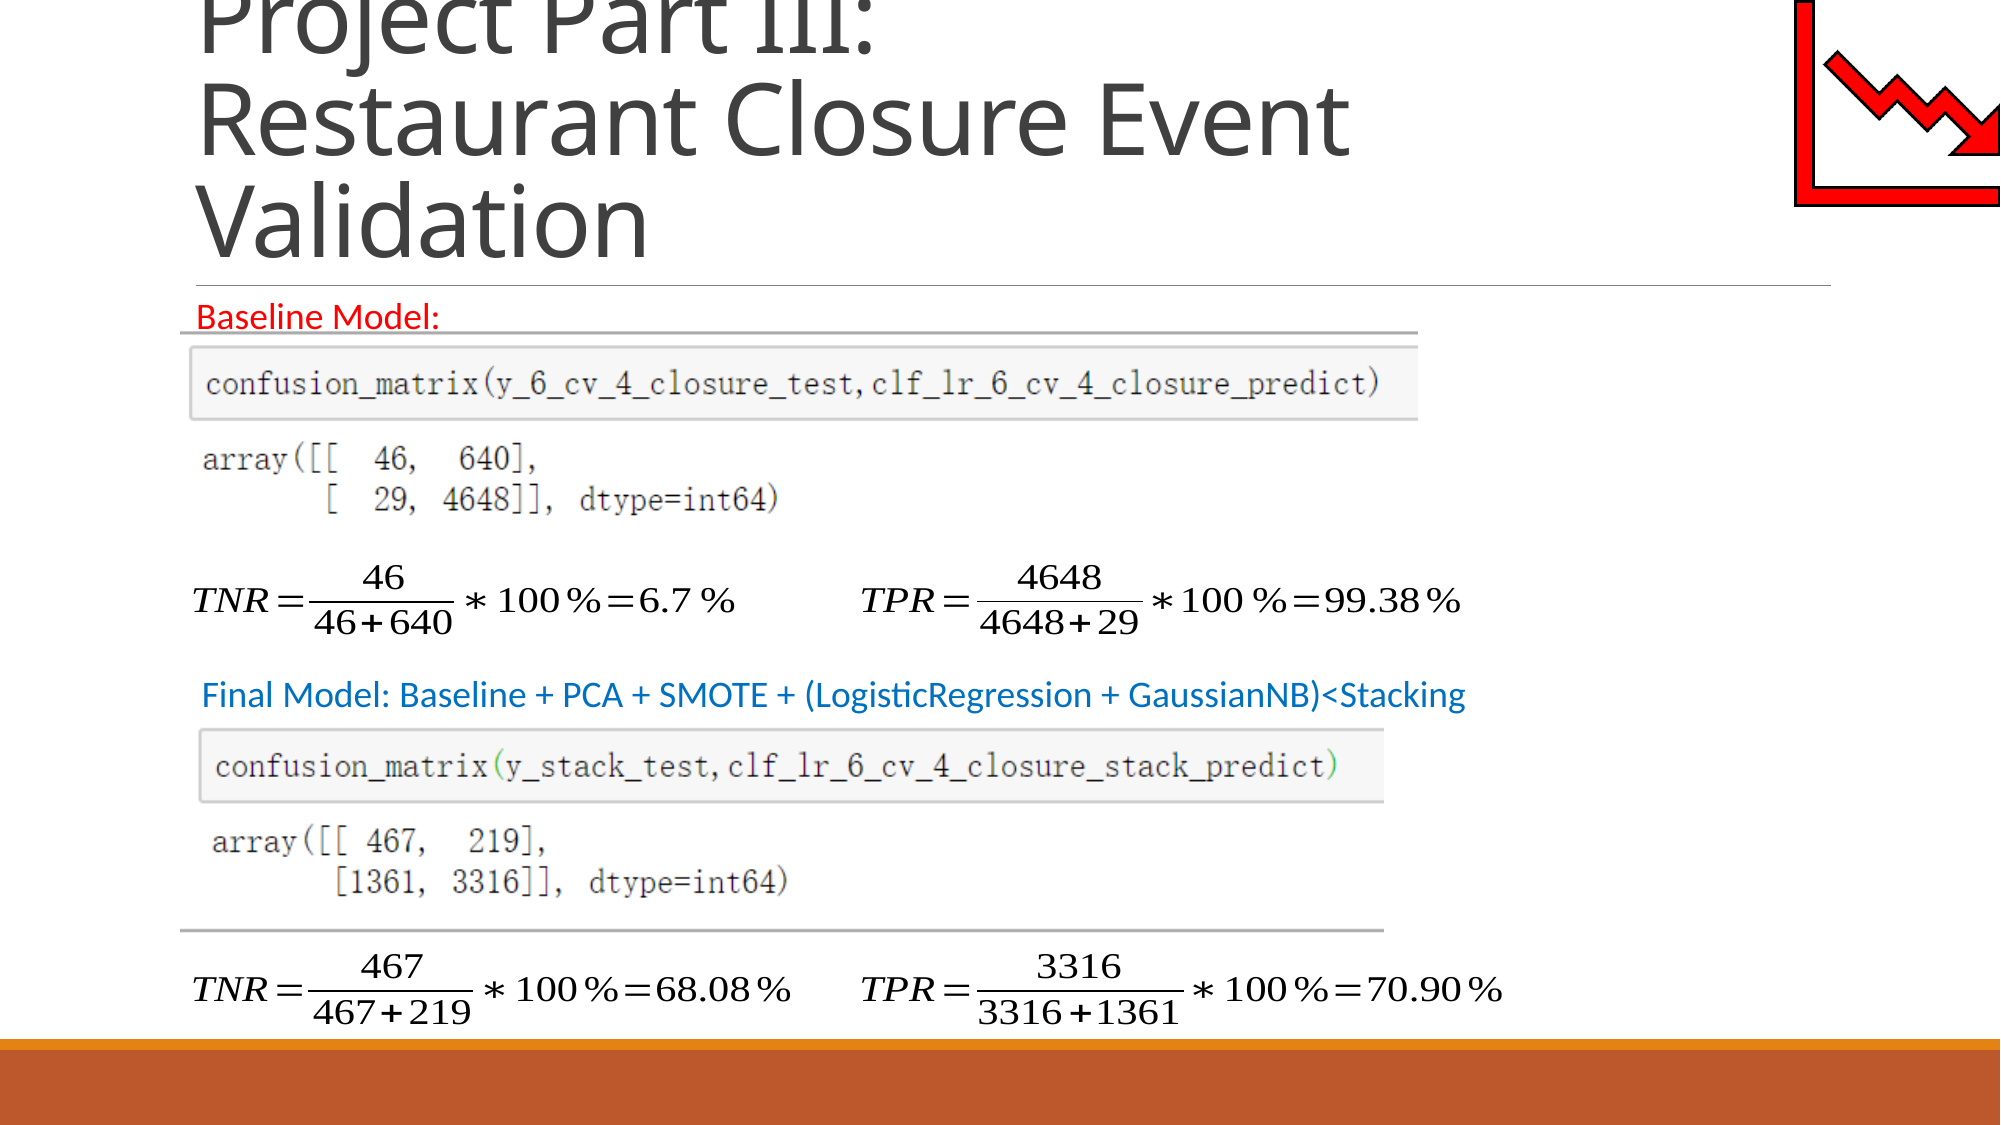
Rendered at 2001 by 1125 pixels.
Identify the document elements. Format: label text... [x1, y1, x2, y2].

text_box Baseline Model: [181, 284, 456, 328]
text_box Final Model: Baseline + PCA + SMOTE + (LogisticRegression + GaussianNB)<Stacking [187, 662, 1483, 768]
picture [179, 330, 1418, 539]
picture [179, 722, 1384, 935]
picture [1753, 0, 2000, 247]
title Project Part III: Restaurant Closure Event Validation [180, 47, 1830, 285]
